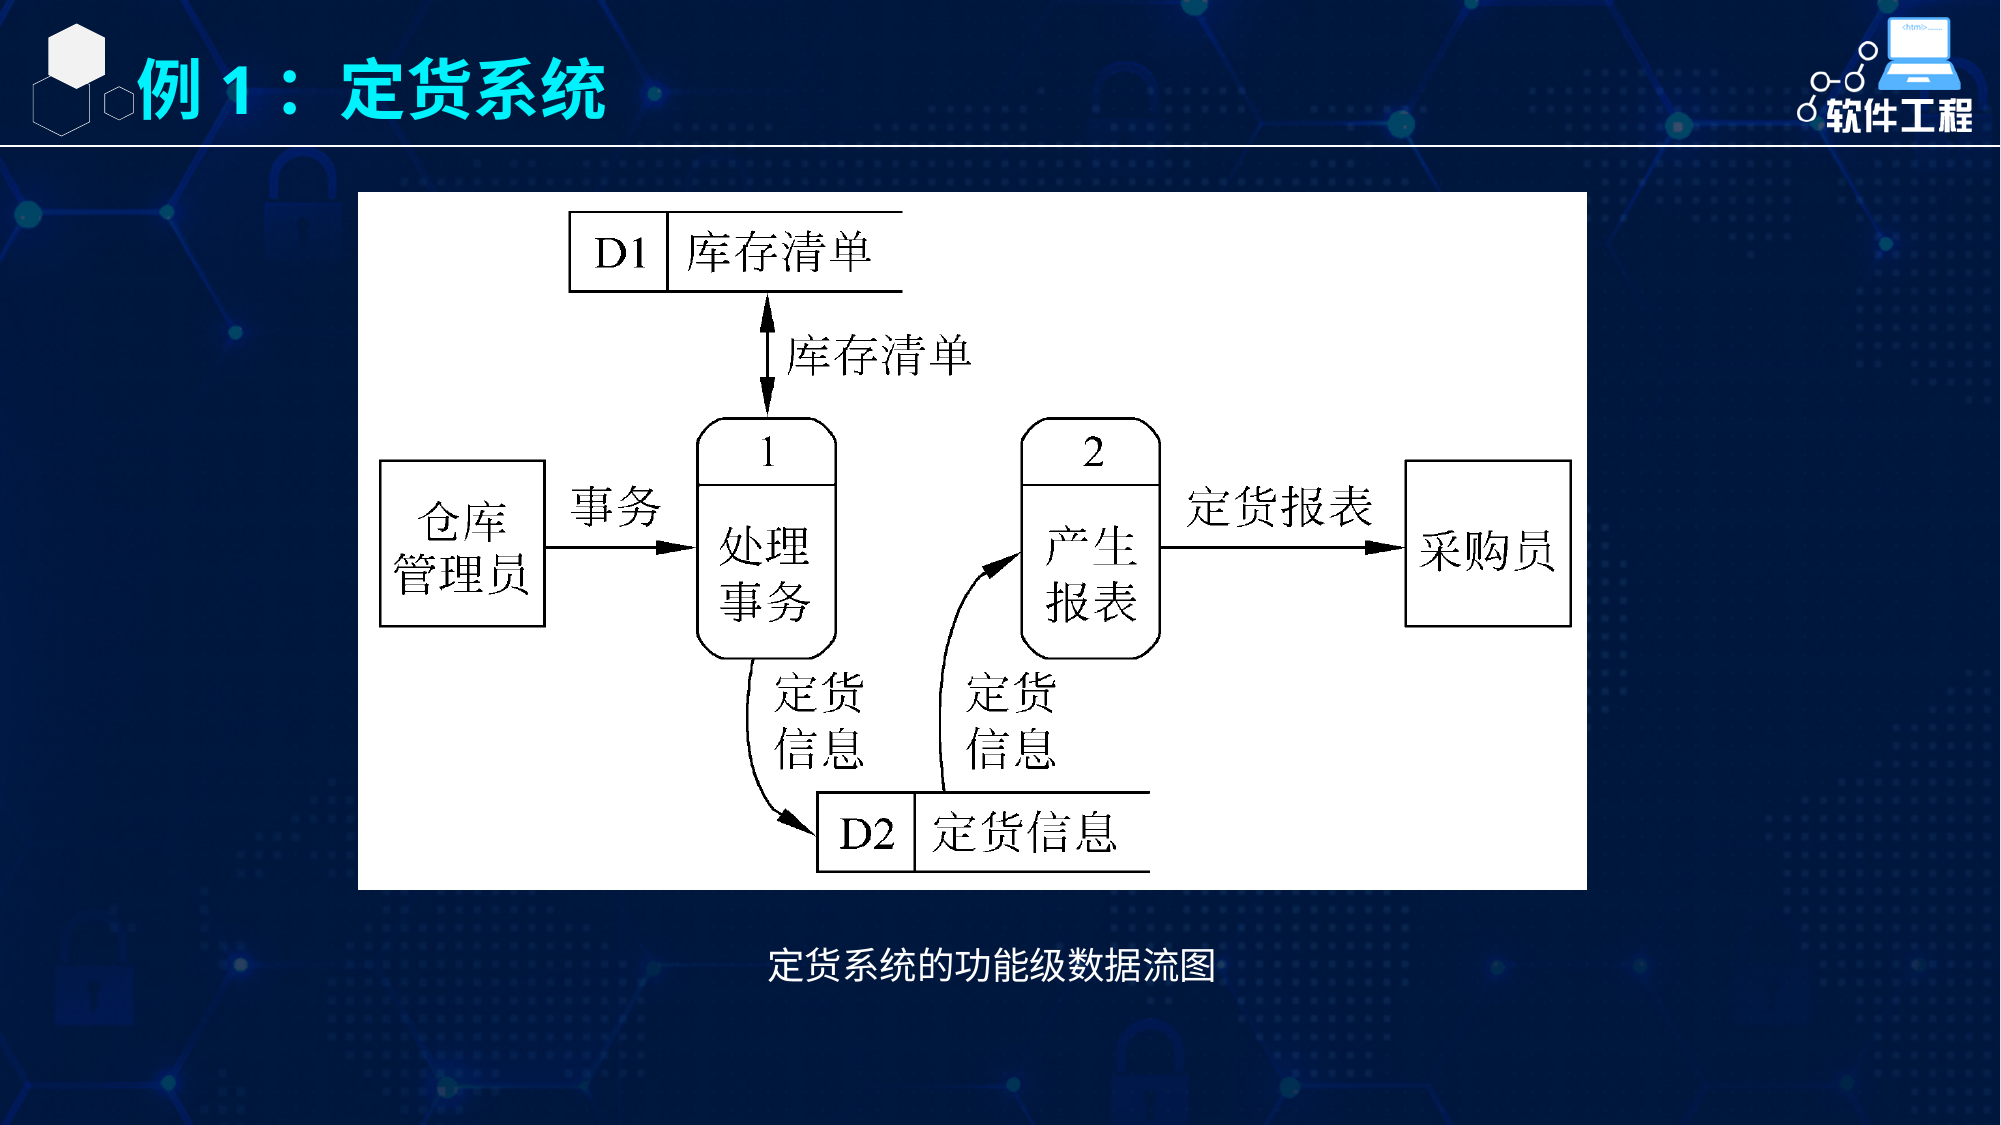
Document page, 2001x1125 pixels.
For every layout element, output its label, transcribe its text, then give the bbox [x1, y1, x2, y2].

text_box [47, 22, 106, 83]
text_box [103, 85, 135, 122]
picture [0, 0, 2001, 1125]
text_box 例1：定货系统 [121, 40, 622, 136]
text_box 定货系统的功能级数据流图 [752, 934, 1233, 995]
text_box [32, 69, 91, 138]
